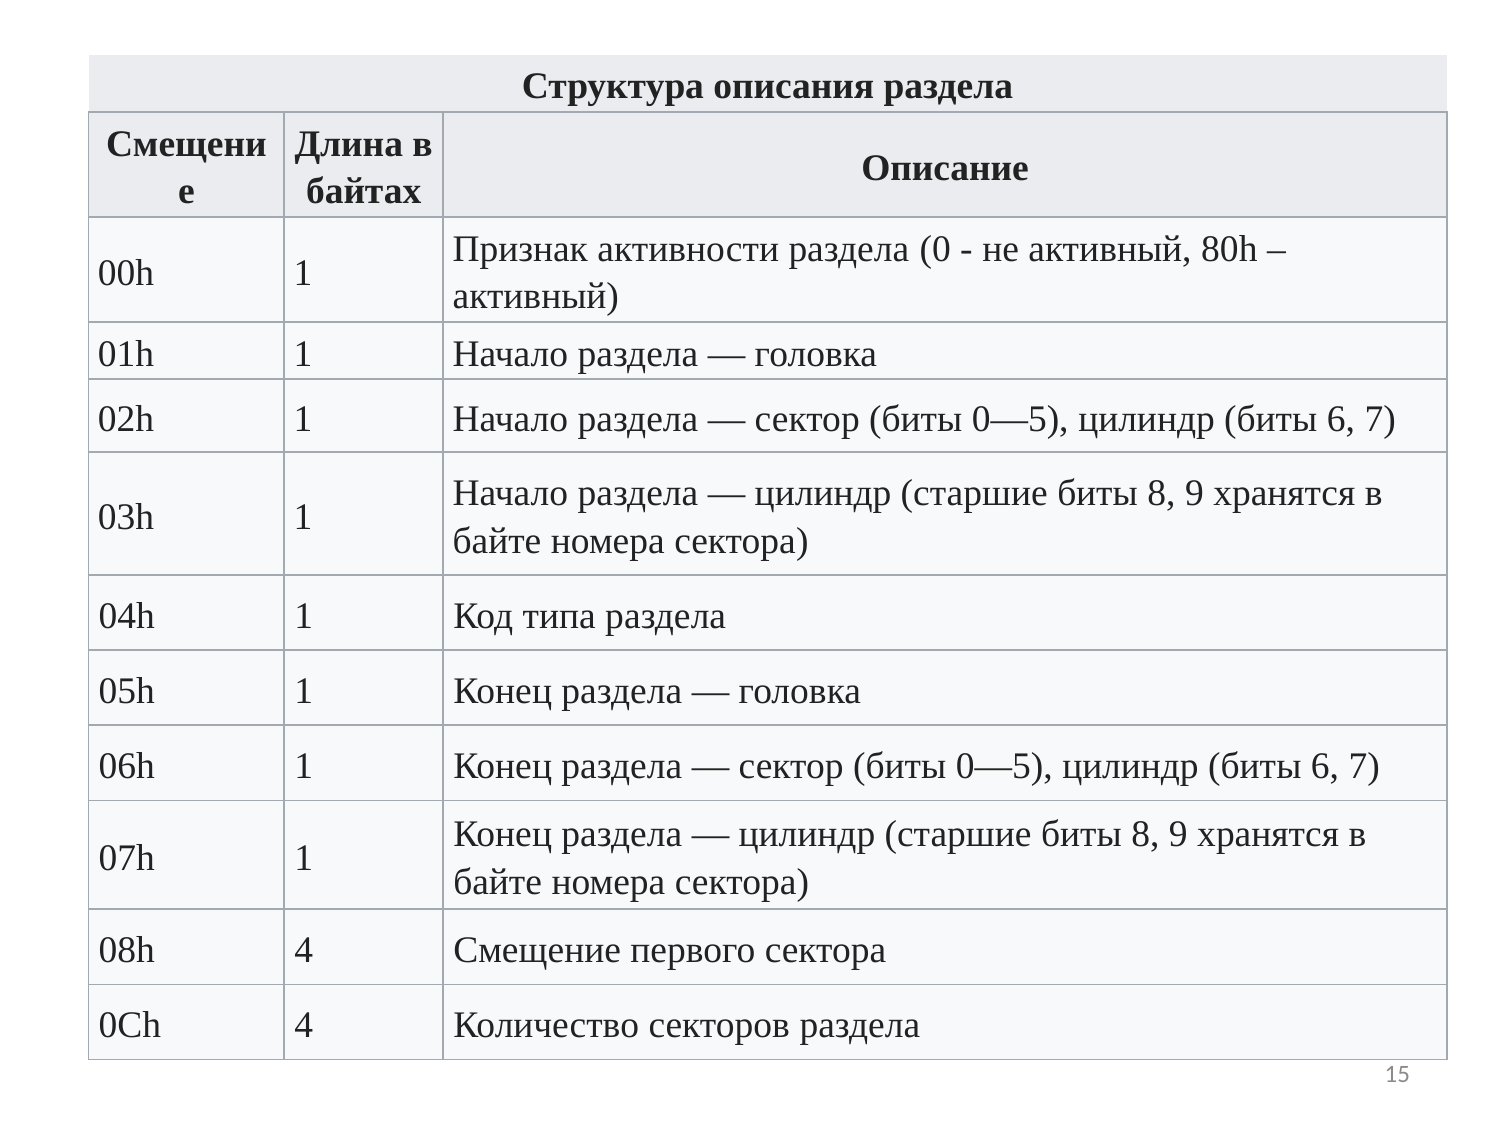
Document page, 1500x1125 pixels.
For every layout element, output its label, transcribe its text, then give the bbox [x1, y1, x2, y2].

table_cell Длина в байтах [285, 113, 442, 216]
table_header Структура описания раздела [89, 55, 1447, 111]
table_cell 4 [285, 910, 442, 984]
table_cell Признак активности раздела (0 - не активный, 80h – активный) [444, 218, 1446, 321]
table_cell 1 [285, 801, 442, 908]
table_cell Конец раздела — сектор (биты 0—5), цилиндр (биты 6, 7) [444, 726, 1446, 800]
table_cell 08h [89, 910, 283, 984]
table_cell 02h [89, 380, 283, 451]
table_cell 0Ch [89, 985, 283, 1059]
table_cell Описание [444, 113, 1446, 216]
table_cell 4 [285, 985, 442, 1059]
table_cell 03h [89, 453, 283, 574]
table_cell 05h [89, 651, 283, 724]
table_cell 07h [89, 801, 283, 908]
table_cell Код типа раздела [444, 576, 1446, 649]
table_cell 1 [285, 323, 442, 378]
table_cell 06h [89, 726, 283, 800]
slide_number 15 [1074, 1042, 1425, 1103]
table_cell Смещение первого сектора [444, 910, 1446, 984]
table_cell Начало раздела — сектор (биты 0—5), цилиндр (биты 6, 7) [444, 380, 1446, 451]
table_cell 1 [285, 453, 442, 574]
table_cell Конец раздела — головка [444, 651, 1446, 724]
table_cell 1 [285, 576, 442, 649]
table_cell 1 [285, 380, 442, 451]
table_cell 01h [89, 323, 283, 378]
table_cell Конец раздела — цилиндр (старшие биты 8, 9 хранятся в байте номера сектора) [444, 801, 1446, 908]
table_cell Смещение [89, 113, 283, 216]
table_cell 04h [89, 576, 283, 649]
table_cell 1 [285, 726, 442, 800]
table_cell Начало раздела — головка [444, 323, 1446, 378]
table_cell 1 [285, 651, 442, 724]
table_cell 00h [89, 218, 283, 321]
table_cell Количество секторов раздела [444, 985, 1446, 1059]
table_cell Начало раздела — цилиндр (старшие биты 8, 9 хранятся в байте номера сектора) [444, 453, 1446, 574]
table_cell 1 [285, 218, 442, 321]
